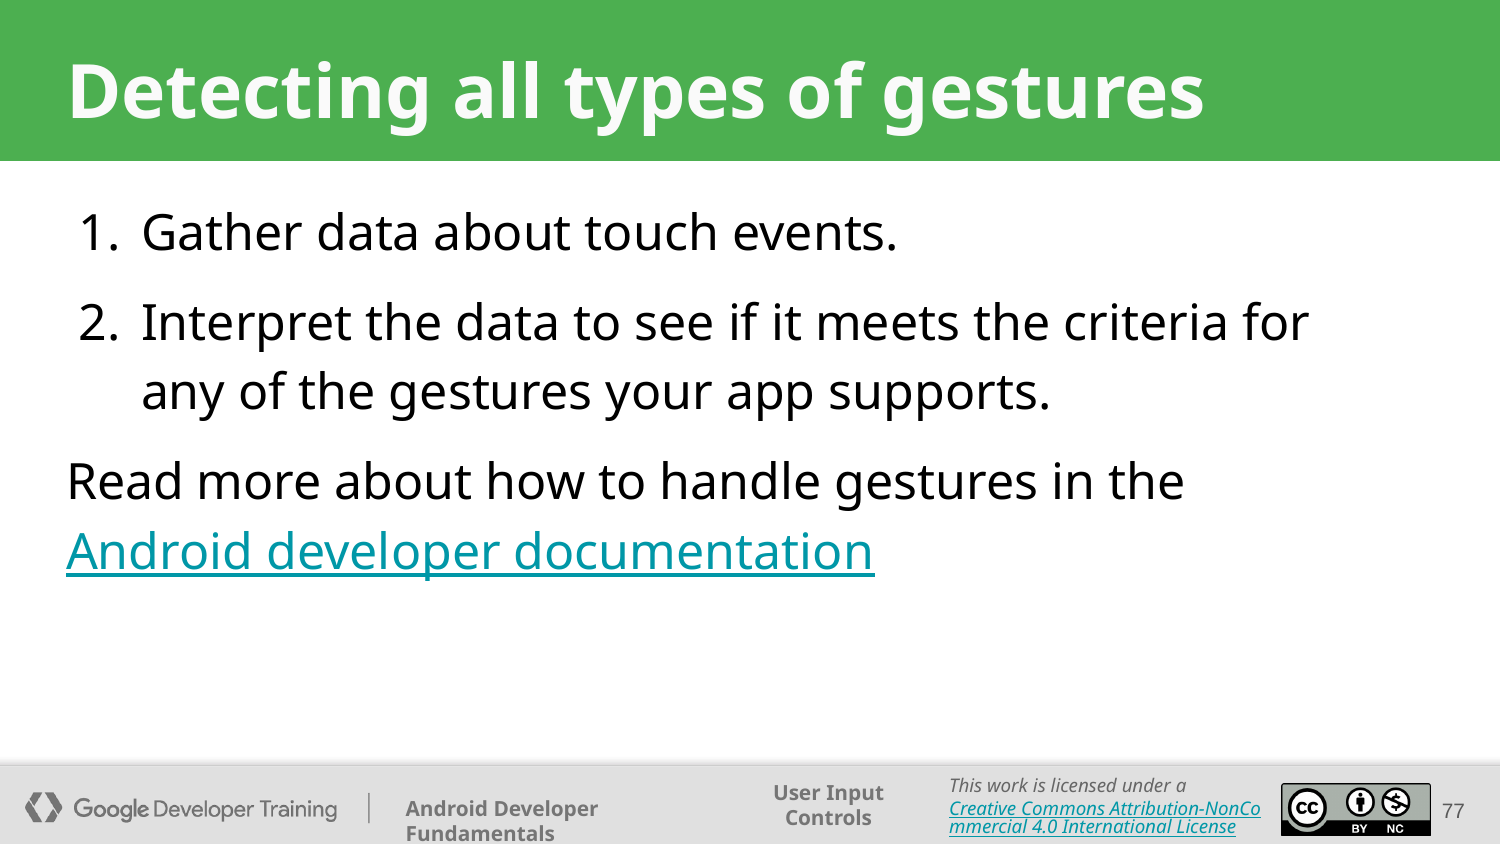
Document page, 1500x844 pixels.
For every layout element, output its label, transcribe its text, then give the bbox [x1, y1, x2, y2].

picture [0, 161, 1500, 844]
list Gather data about touch events. Interpret the data to see if it meets the criteria for any of the gestures your app supports. Read more about how to handle gestures in the Android developer documentation [51, 176, 1343, 745]
slide_number 77 [1389, 777, 1480, 842]
title Detecting all types of gestures [51, 28, 1449, 122]
